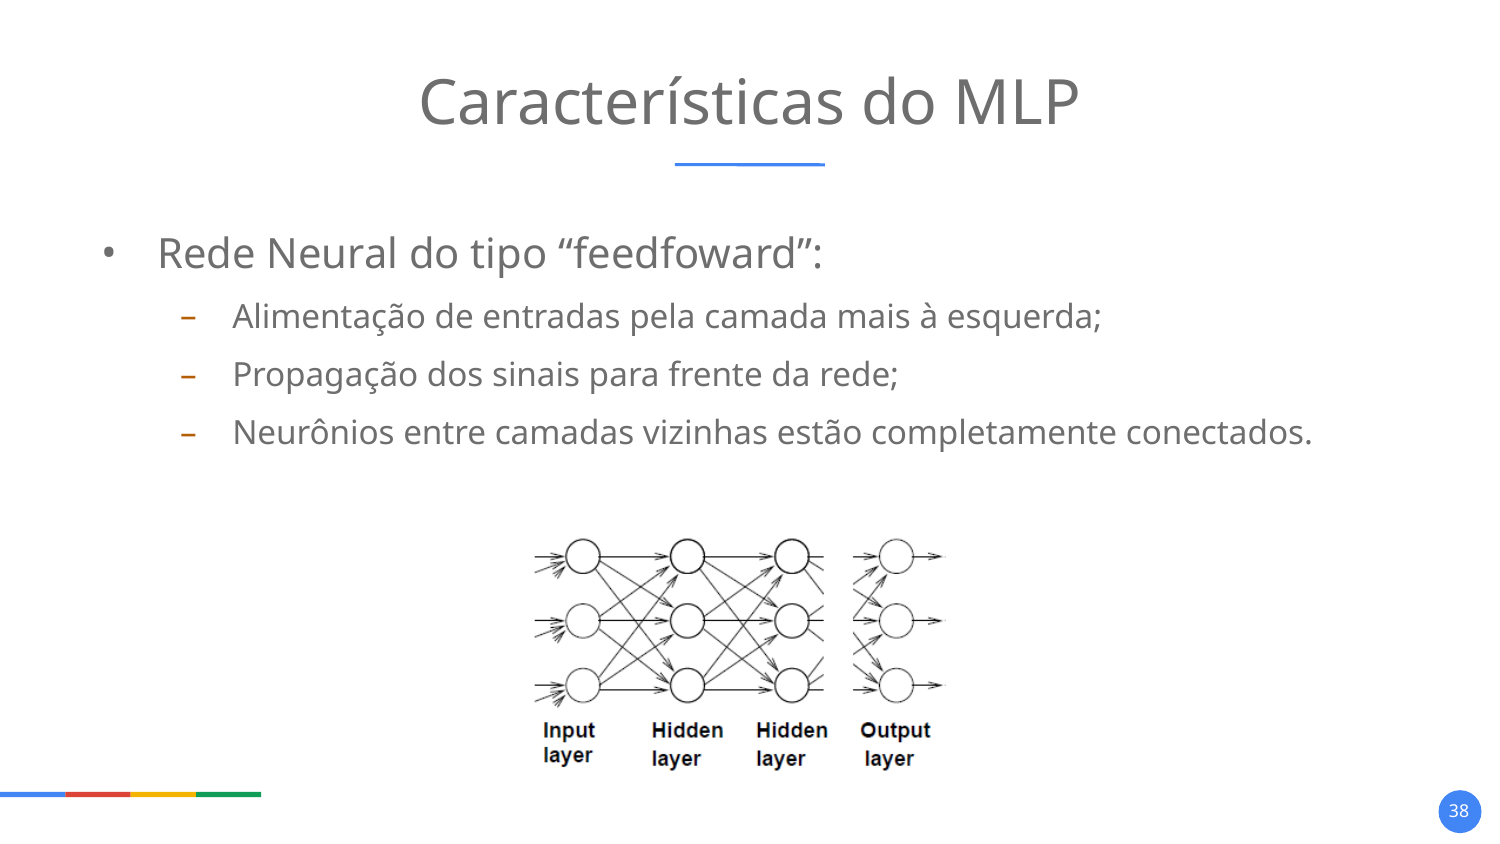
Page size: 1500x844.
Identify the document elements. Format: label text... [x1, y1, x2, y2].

picture [509, 534, 961, 780]
list Rede Neural do tipo “feedfoward”: Alimentação de entradas pela camada mais à esquerda; Propagação dos sinais para frente da rede; Neurônios entre camadas vizinhas estão completamente conectados. [67, 203, 1447, 780]
title Características do MLP [14, 64, 1486, 135]
